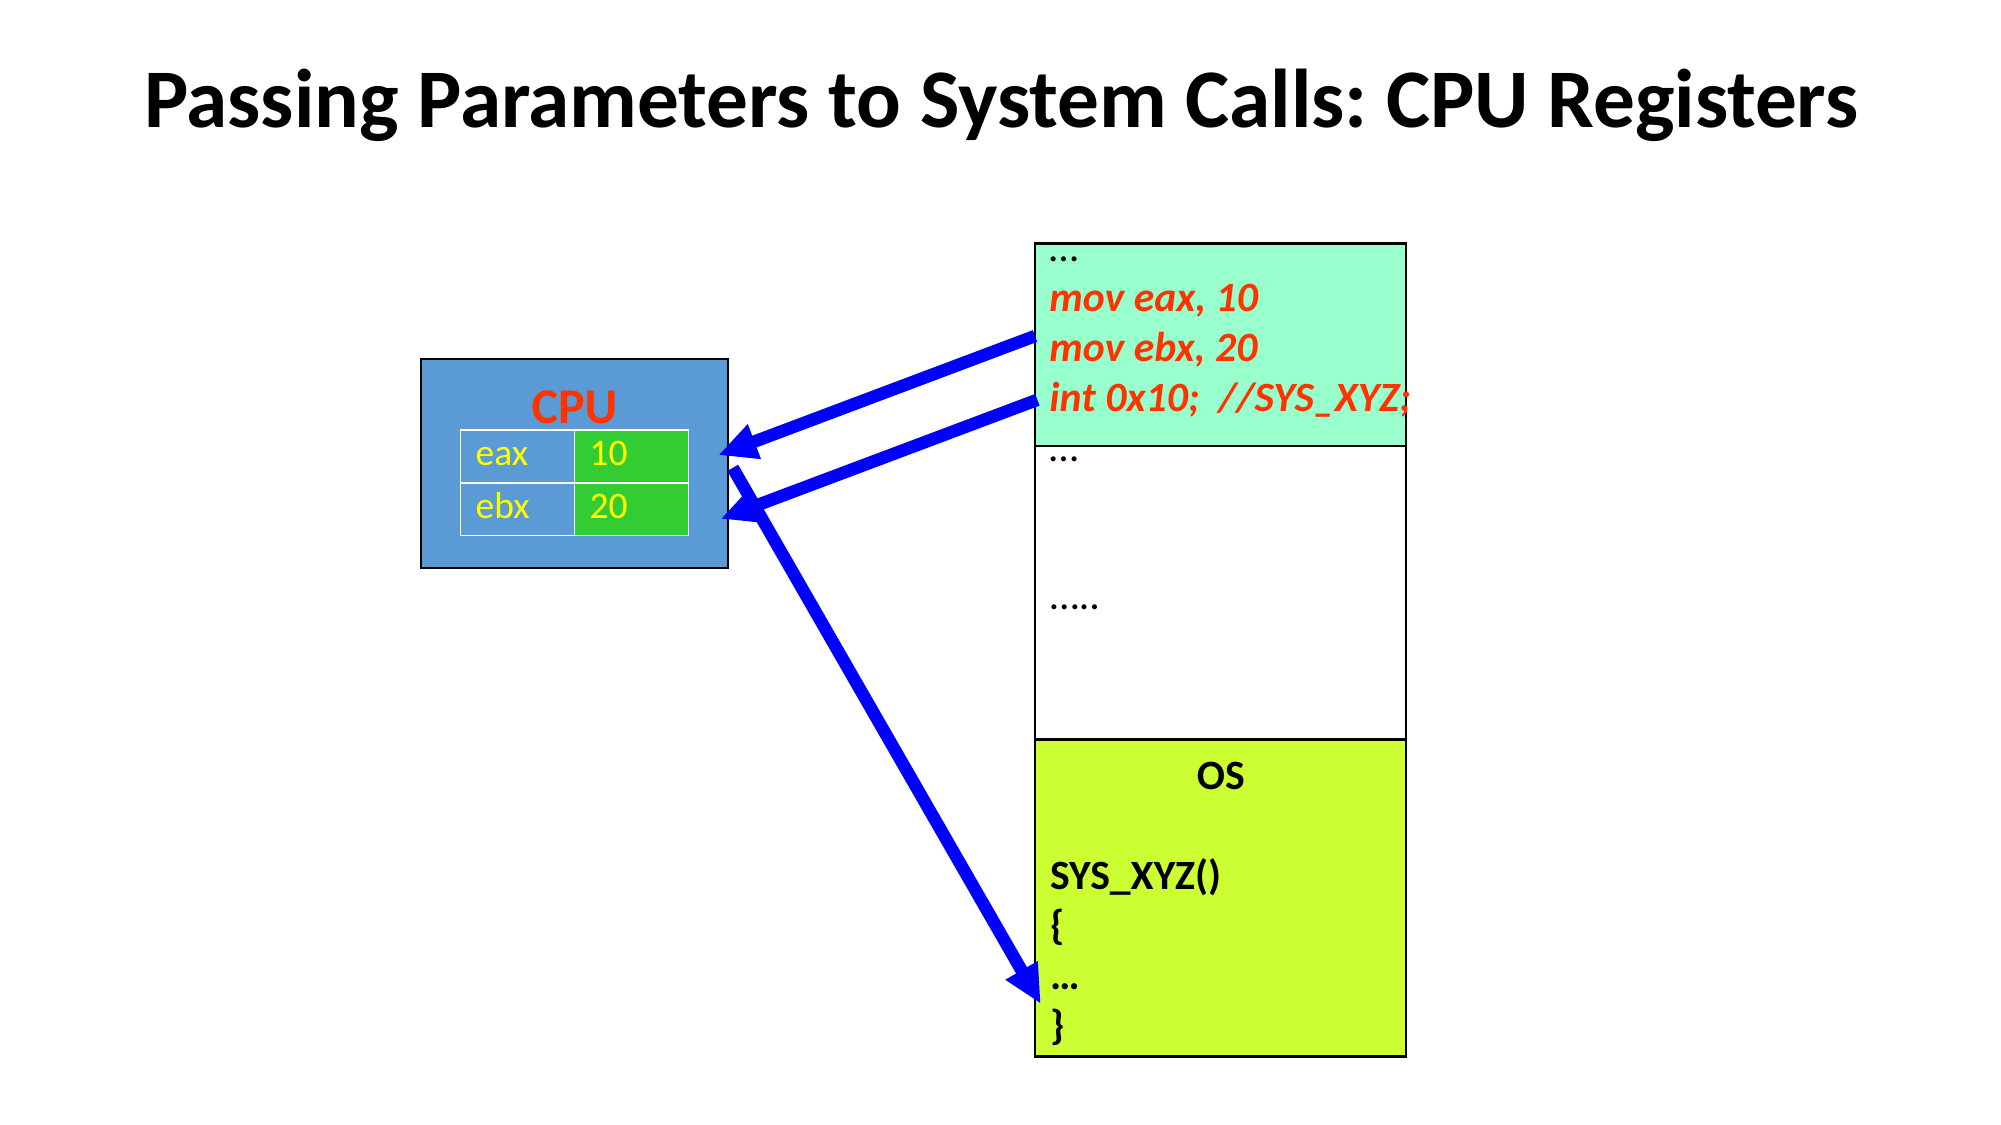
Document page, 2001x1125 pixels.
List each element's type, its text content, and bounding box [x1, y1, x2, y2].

text_box ….. [1041, 446, 1407, 740]
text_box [732, 521, 1041, 1004]
table_cell 20 [575, 484, 688, 535]
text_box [719, 335, 1036, 400]
text_box … mov eax, 10 mov ebx, 20 int 0x10; //SYS_XYZ; … [1034, 243, 1407, 446]
table_cell ebx [461, 484, 574, 535]
text_box OS SYS_XYZ() { … } [1035, 740, 1407, 1057]
table_header eax [461, 431, 574, 482]
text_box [721, 399, 1038, 519]
title Passing Parameters to System Calls: CPU Registers [102, 0, 1903, 188]
text_box CPU [421, 359, 727, 569]
table_header 10 [575, 431, 688, 482]
